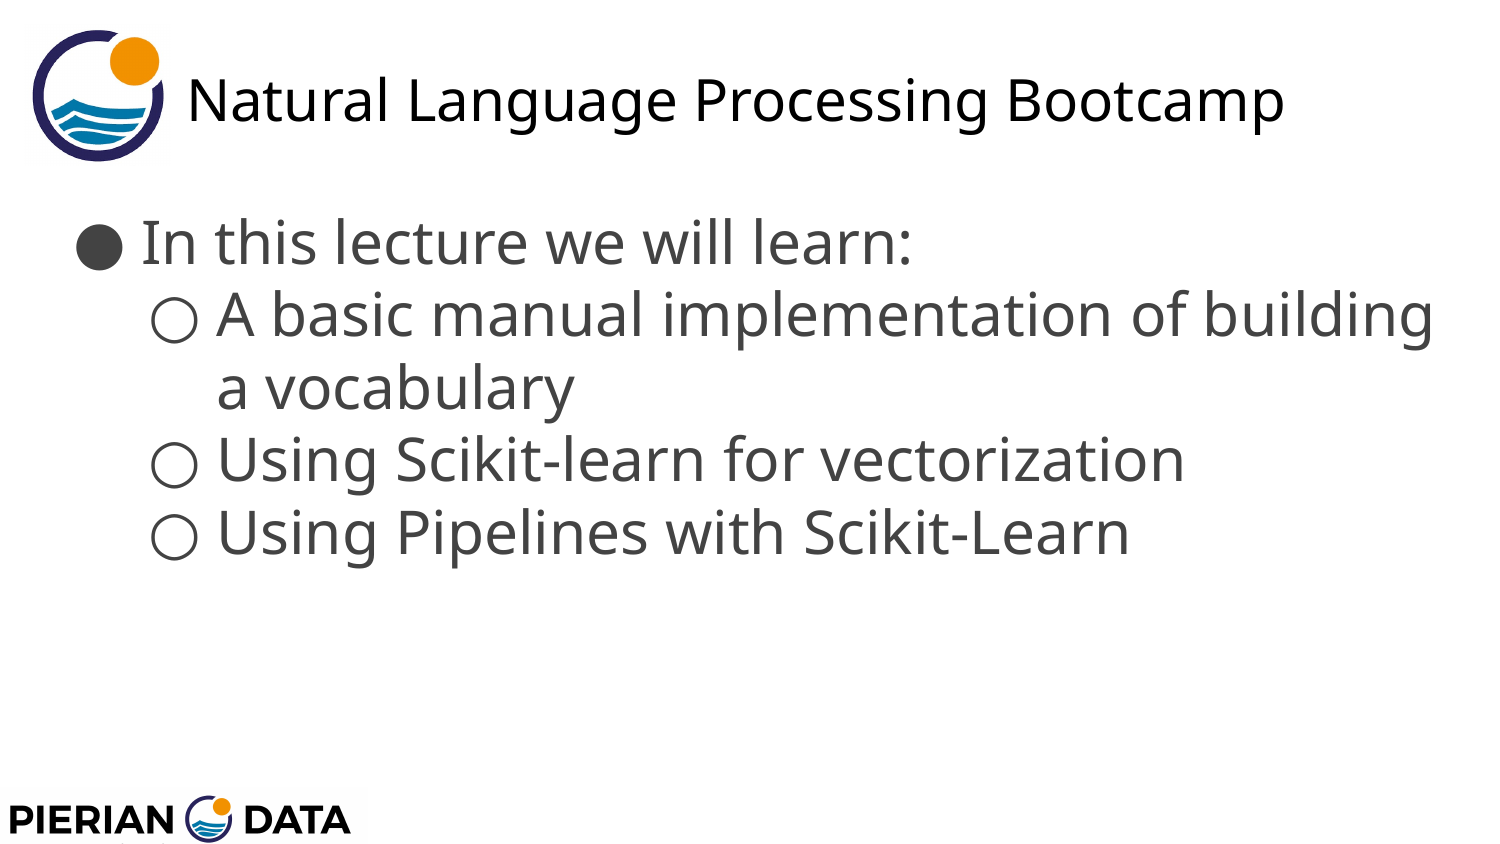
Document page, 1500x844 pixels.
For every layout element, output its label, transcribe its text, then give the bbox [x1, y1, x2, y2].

list In this lecture we will learn: A basic manual implementation of building a vocabulary Using Scikit-learn for vectorization Using Pipelines with Scikit-Learn [51, 189, 1476, 750]
picture [24, 24, 172, 167]
title Natural Language Processing Bootcamp [176, 48, 1449, 143]
picture [0, 787, 368, 844]
